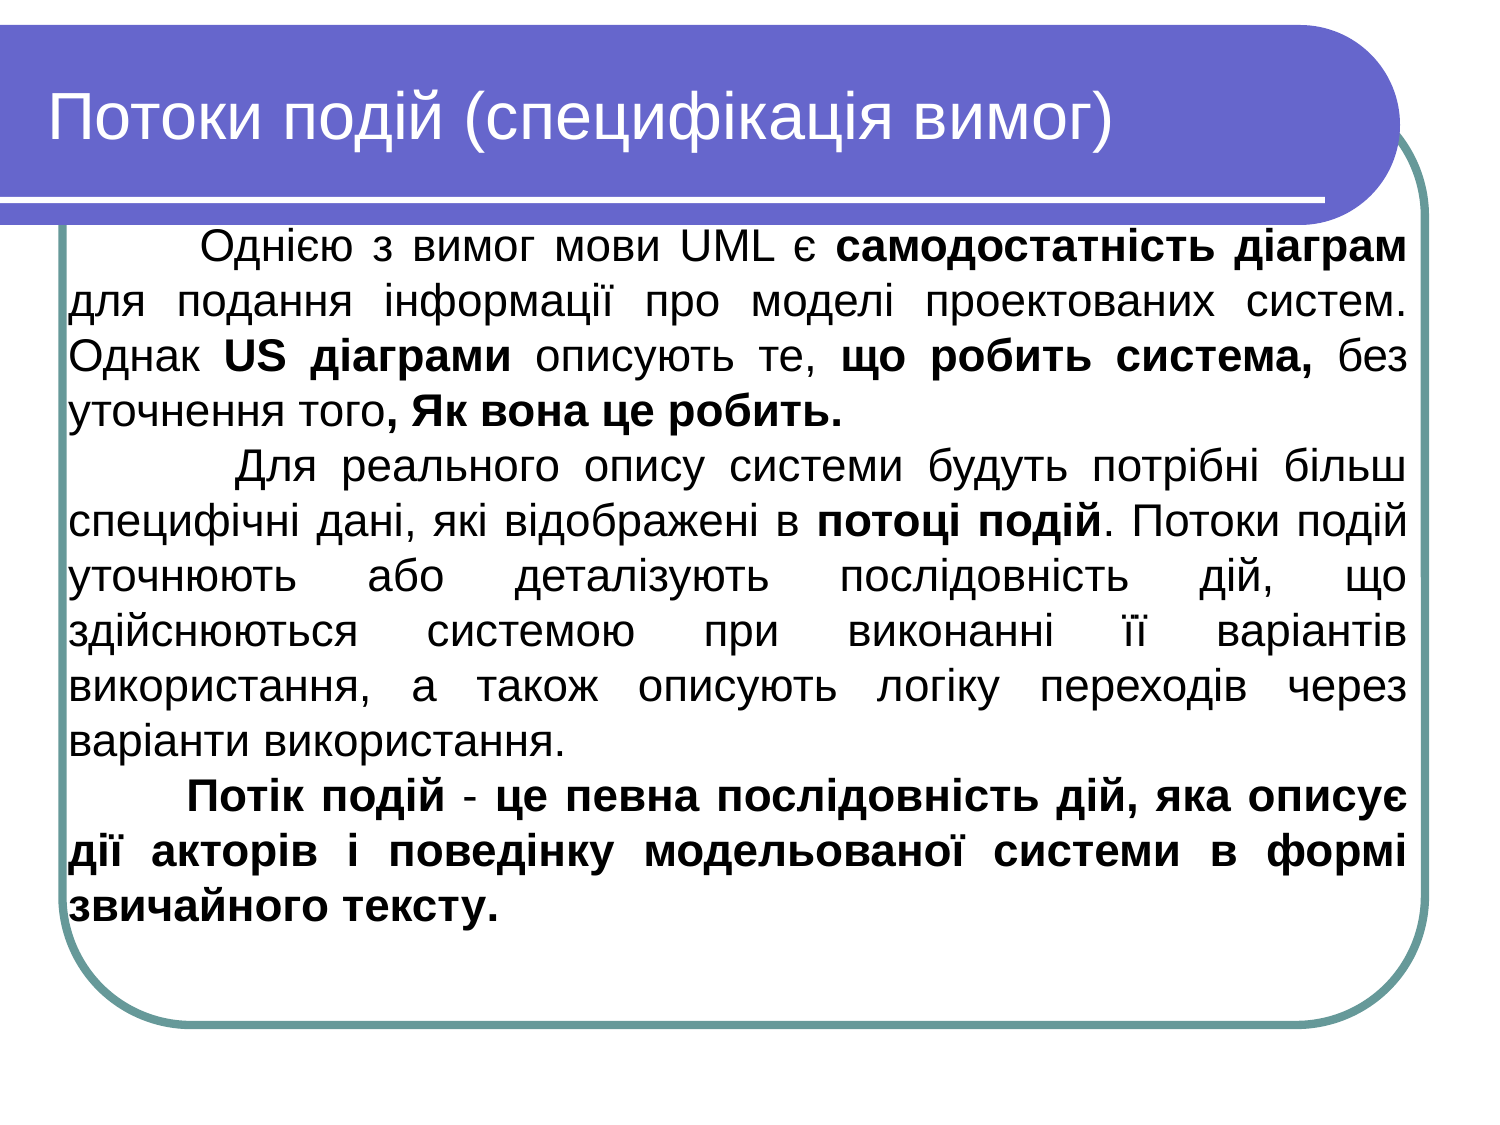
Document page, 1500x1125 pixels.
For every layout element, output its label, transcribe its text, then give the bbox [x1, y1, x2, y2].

list Однією з вимог мови UML є самодостатність діаграм для подання інформації про моделі проектованих систем. Однак US діаграми описують те, що робить система, без уточнення того, Як вона це робить. Для реального опису системи будуть потрібні більш специфічні дані, які відображені в потоці подій. Потоки подій уточнюють або деталізують послідовність дій, що здійснюються системою при виконанні її варіантів використання, а також описують логіку переходів через варіанти використання. Потік подій - це певна послідовність дій, яка описує дії акторів і поведінку модельованої системи в формі звичайного тексту. [52, 207, 1424, 989]
title Потоки подій (специфікація вимог) [31, 37, 1471, 188]
